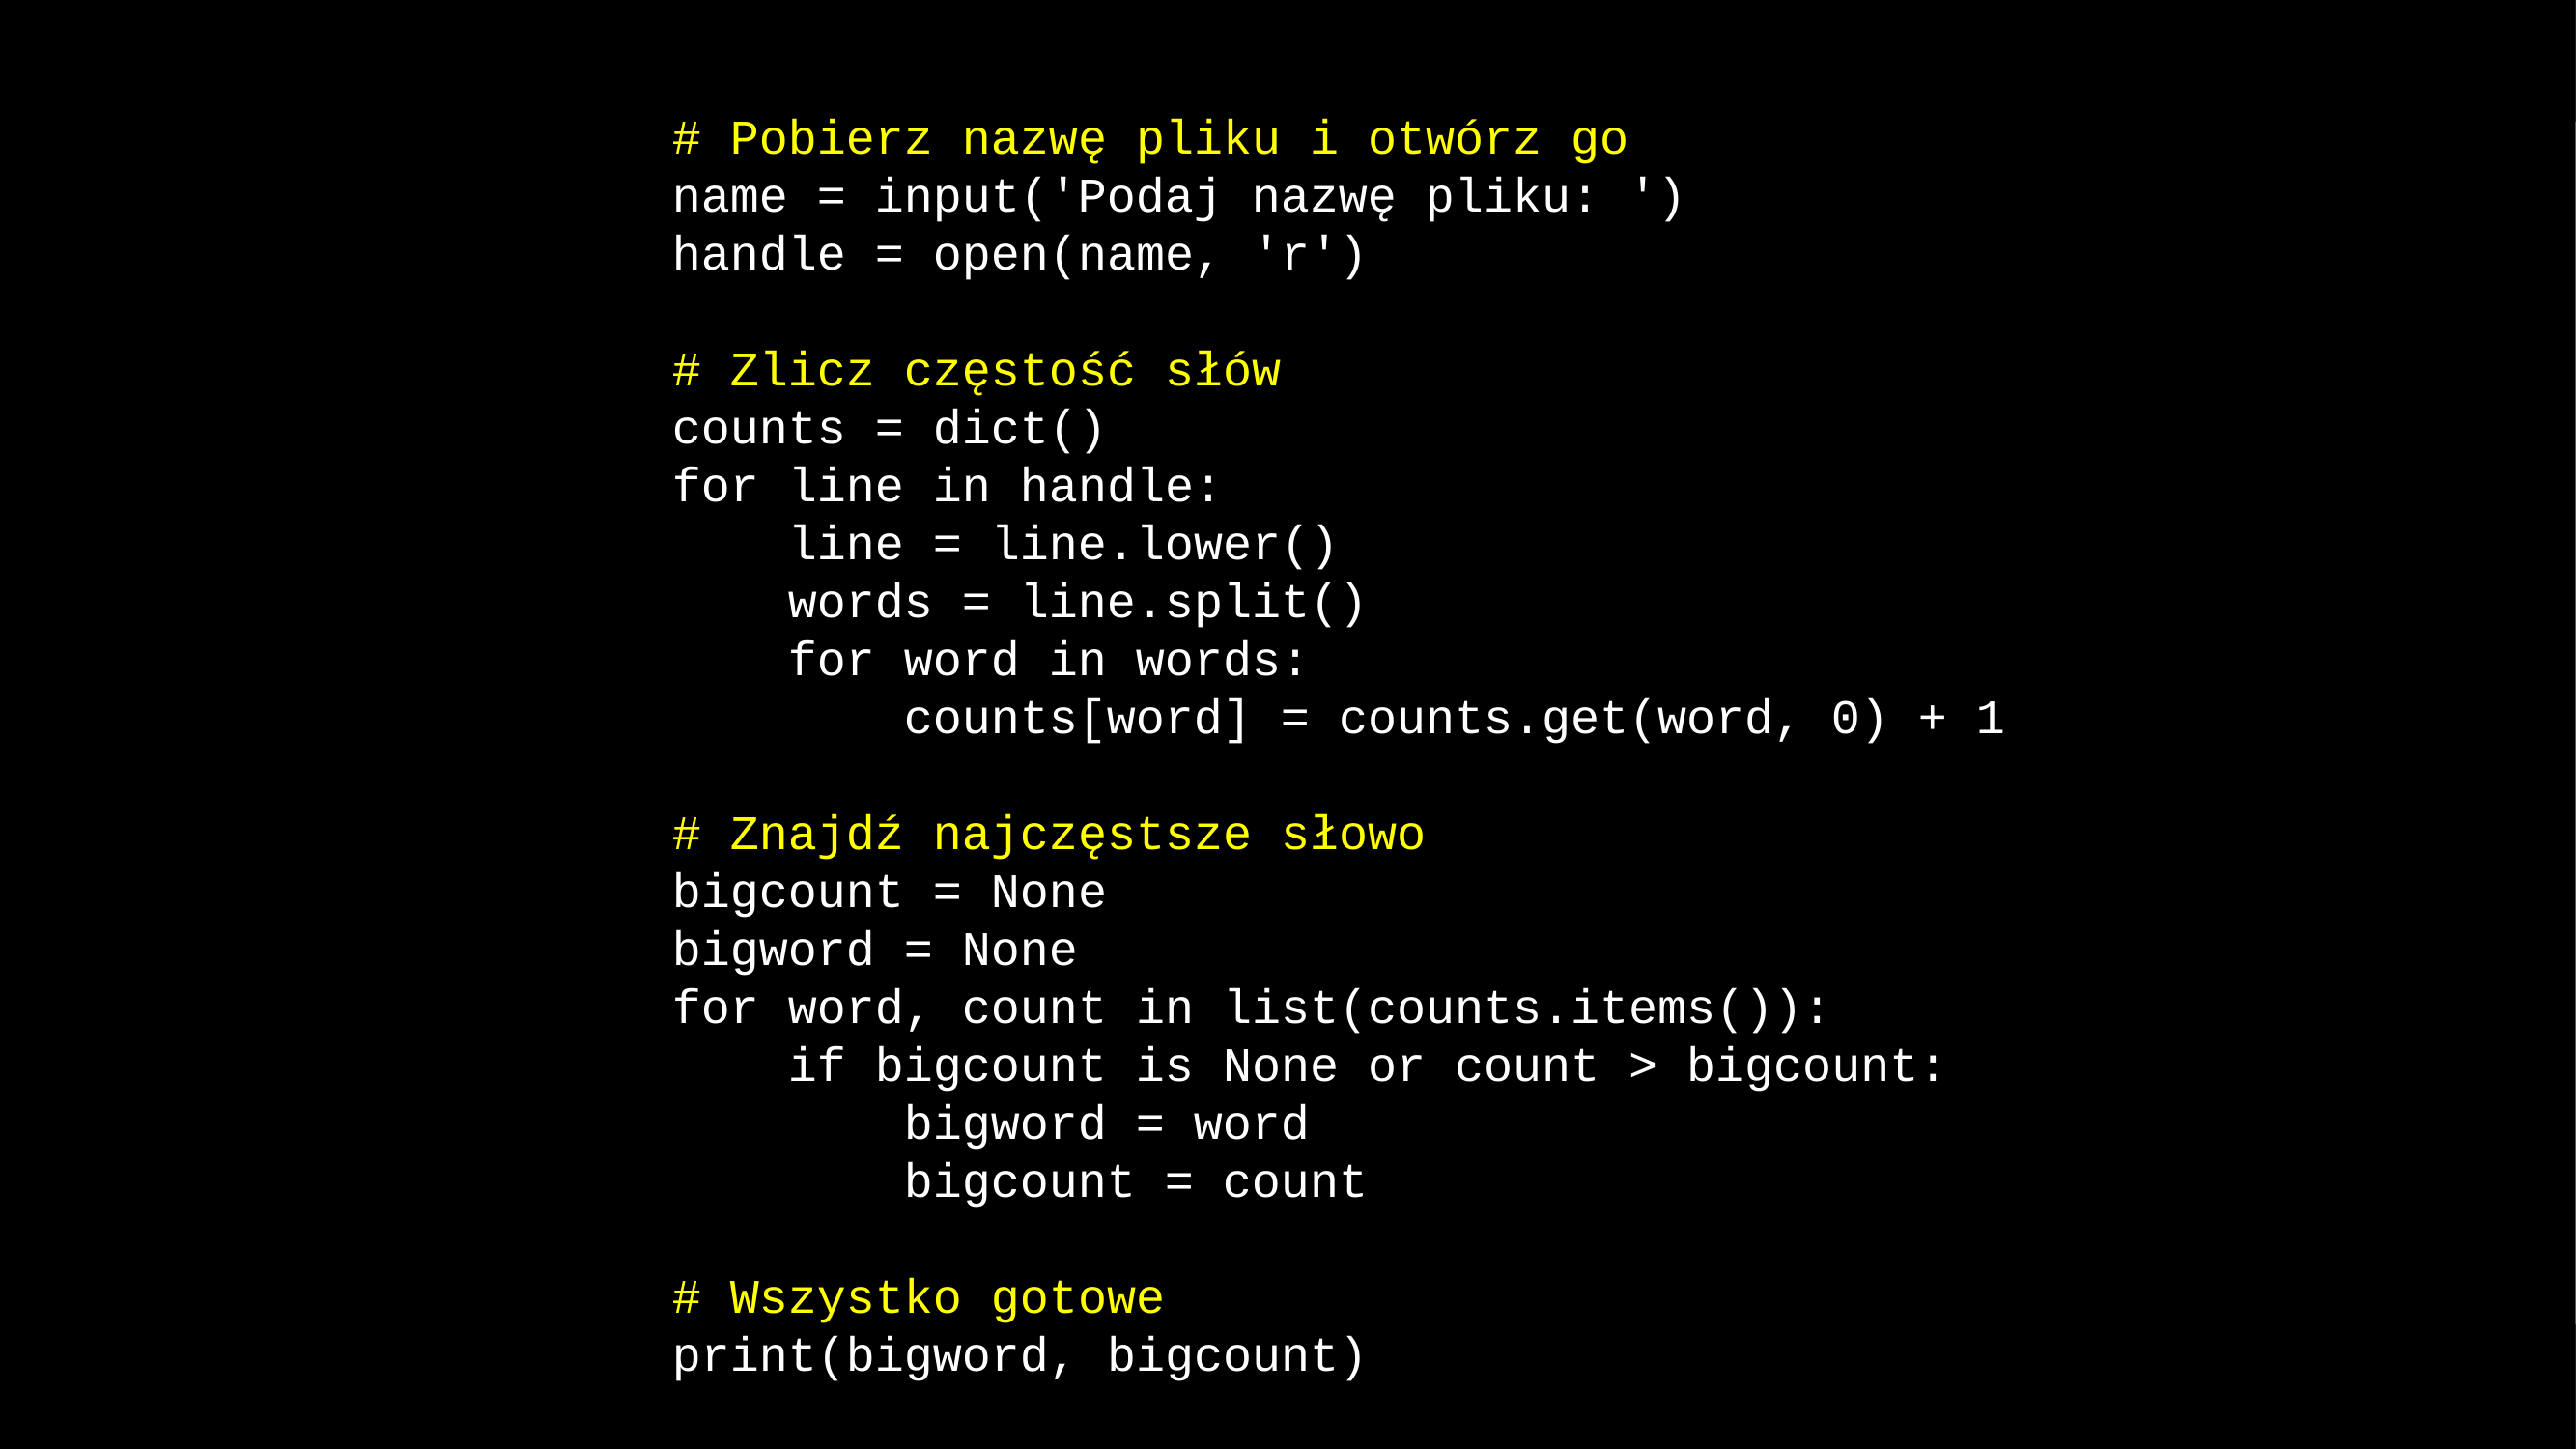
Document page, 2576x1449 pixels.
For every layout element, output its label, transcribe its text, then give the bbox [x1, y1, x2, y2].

text_box # Pobierz nazwę pliku i otwórz go name = input('Podaj nazwę pliku: ') handle = open(name, 'r') # Zlicz częstość słów counts = dict() for line in handle: line = line.lower() words = line.split() for word in words: counts[word] = counts.get(word, 0) + 1 # Znajdź najczęstsze słowo bigcount = None bigword = None for word, count in list(counts.items()): if bigcount is None or count > bigcount: bigword = word bigcount = count # Wszystko gotowe print(bigword, bigcount) [671, 108, 2011, 1378]
